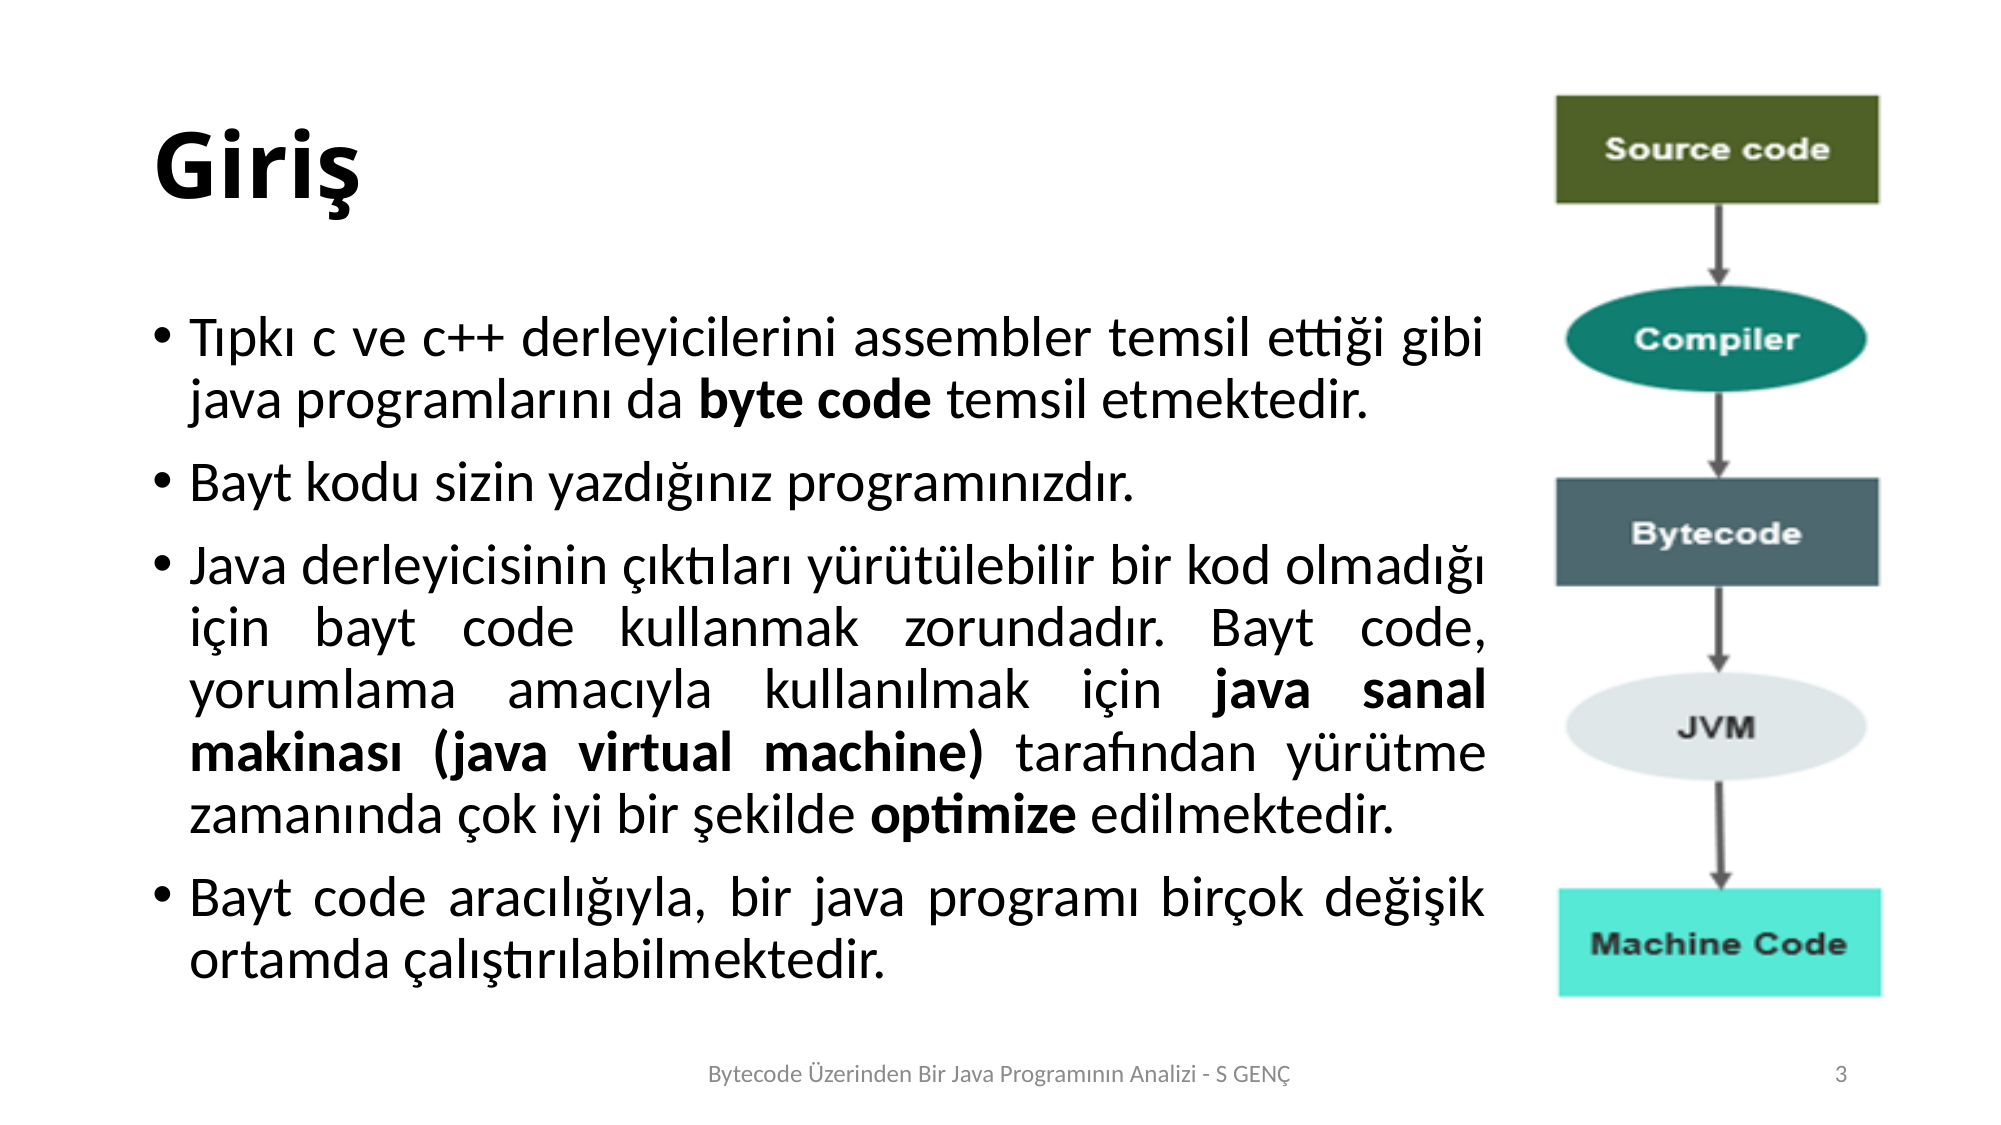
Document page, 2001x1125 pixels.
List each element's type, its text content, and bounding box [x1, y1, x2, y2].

slide_number 3 [1412, 1042, 1863, 1103]
picture [1547, 88, 1892, 1006]
title Giriş [137, 59, 1863, 278]
list Tıpkı c ve c++ derleyicilerini assembler temsil ettiği gibi java programlarını da byte code temsil etmektedir. Bayt kodu sizin yazdığınız programınızdır. Java derleyicisinin çıktıları yürütülebilir bir kod olmadığı için bayt code kullanmak zorundadır. Bayt code, yorumlama amacıyla kullanılmak için java sanal makinası (java virtual machine) tarafından yürütme zamanında çok iyi bir şekilde optimize edilmektedir. Bayt code aracılığıyla, bir java programı birçok değişik ortamda çalıştırılabilmektedir. [137, 299, 1504, 1006]
footer Bytecode Üzerinden Bir Java Programının Analizi - S GENÇ [662, 1042, 1338, 1103]
